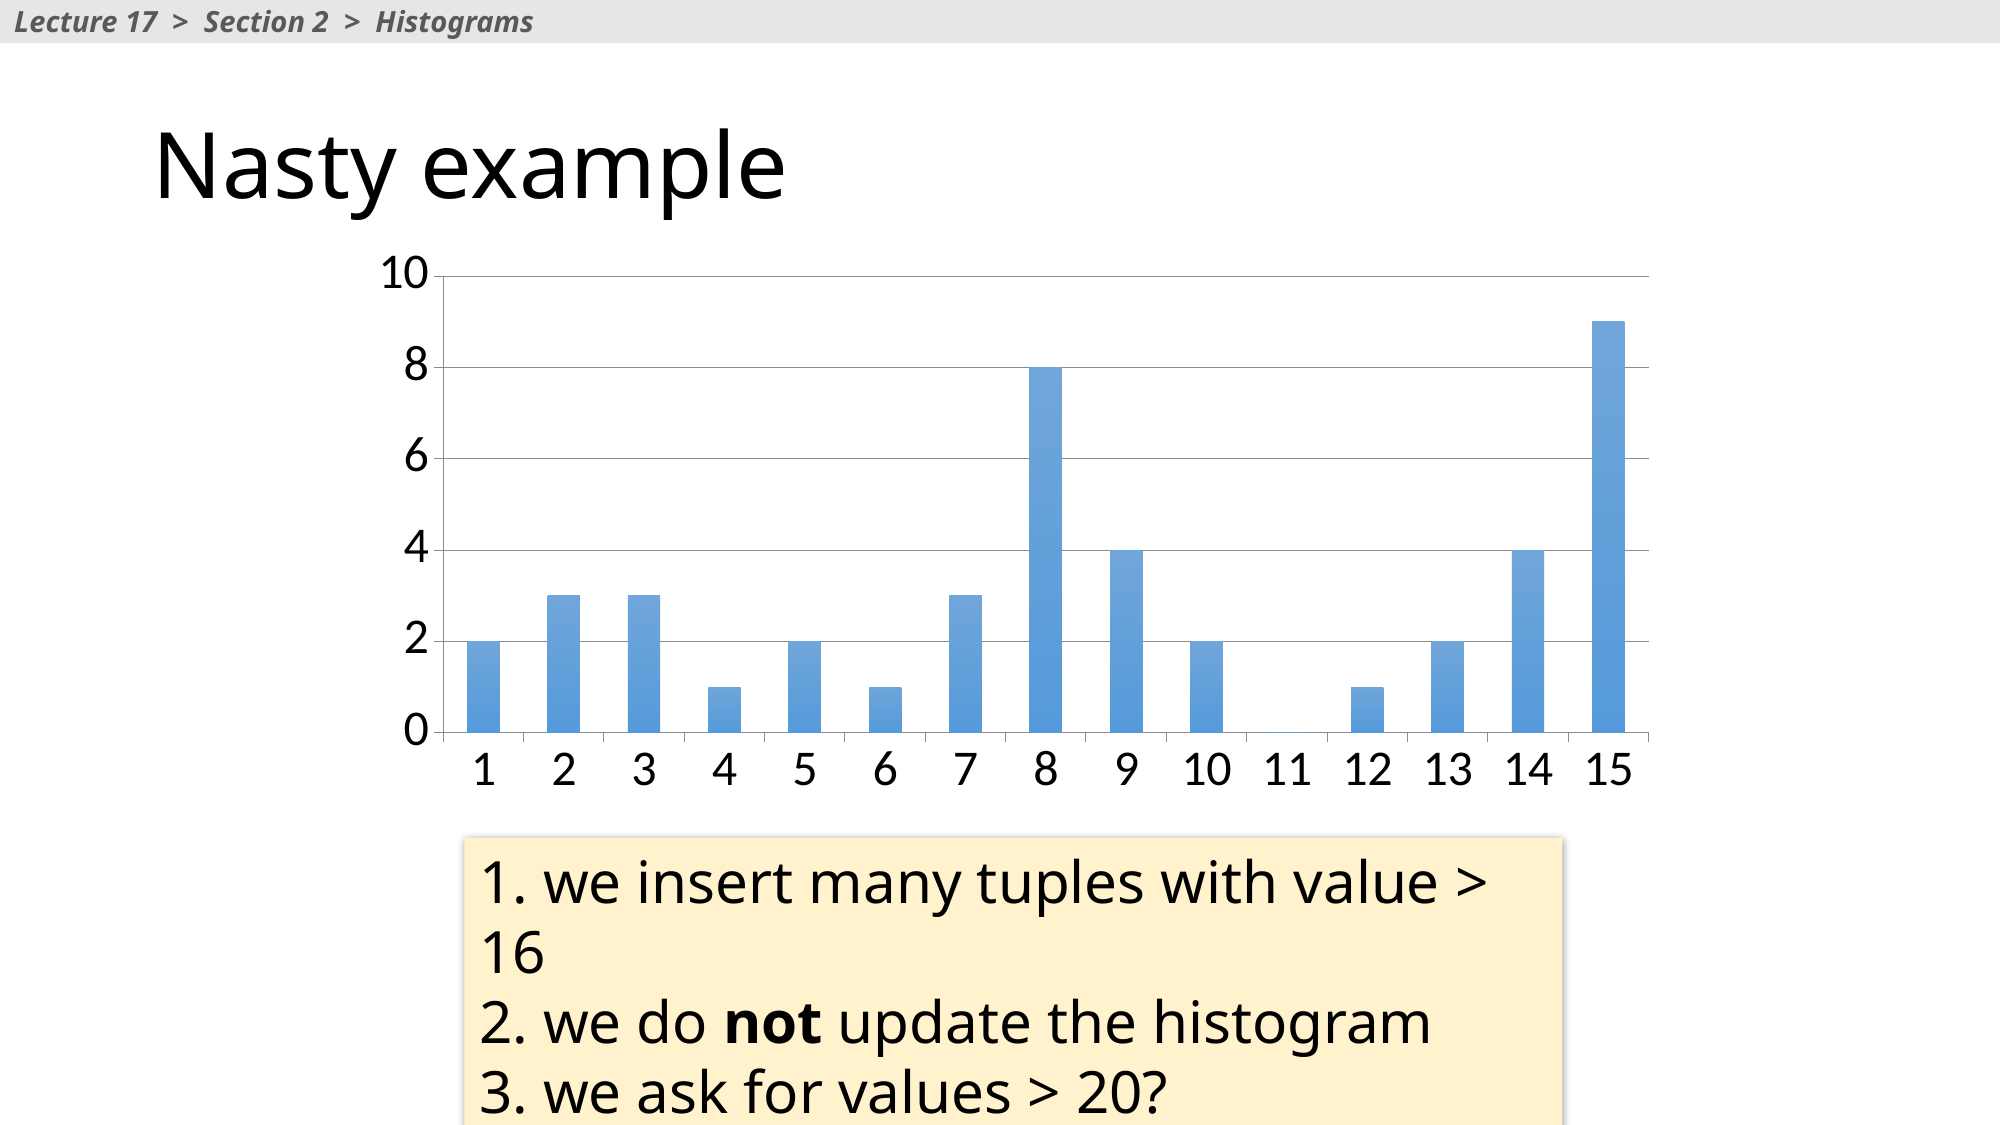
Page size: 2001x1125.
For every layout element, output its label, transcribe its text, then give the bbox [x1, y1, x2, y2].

chart [351, 239, 1676, 809]
text_box 1. we insert many tuples with value > 16 2. we do not update the histogram 3. we ask for values > 20? [464, 838, 1563, 1125]
title Nasty example [137, 59, 1863, 278]
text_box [0, 0, 2000, 47]
